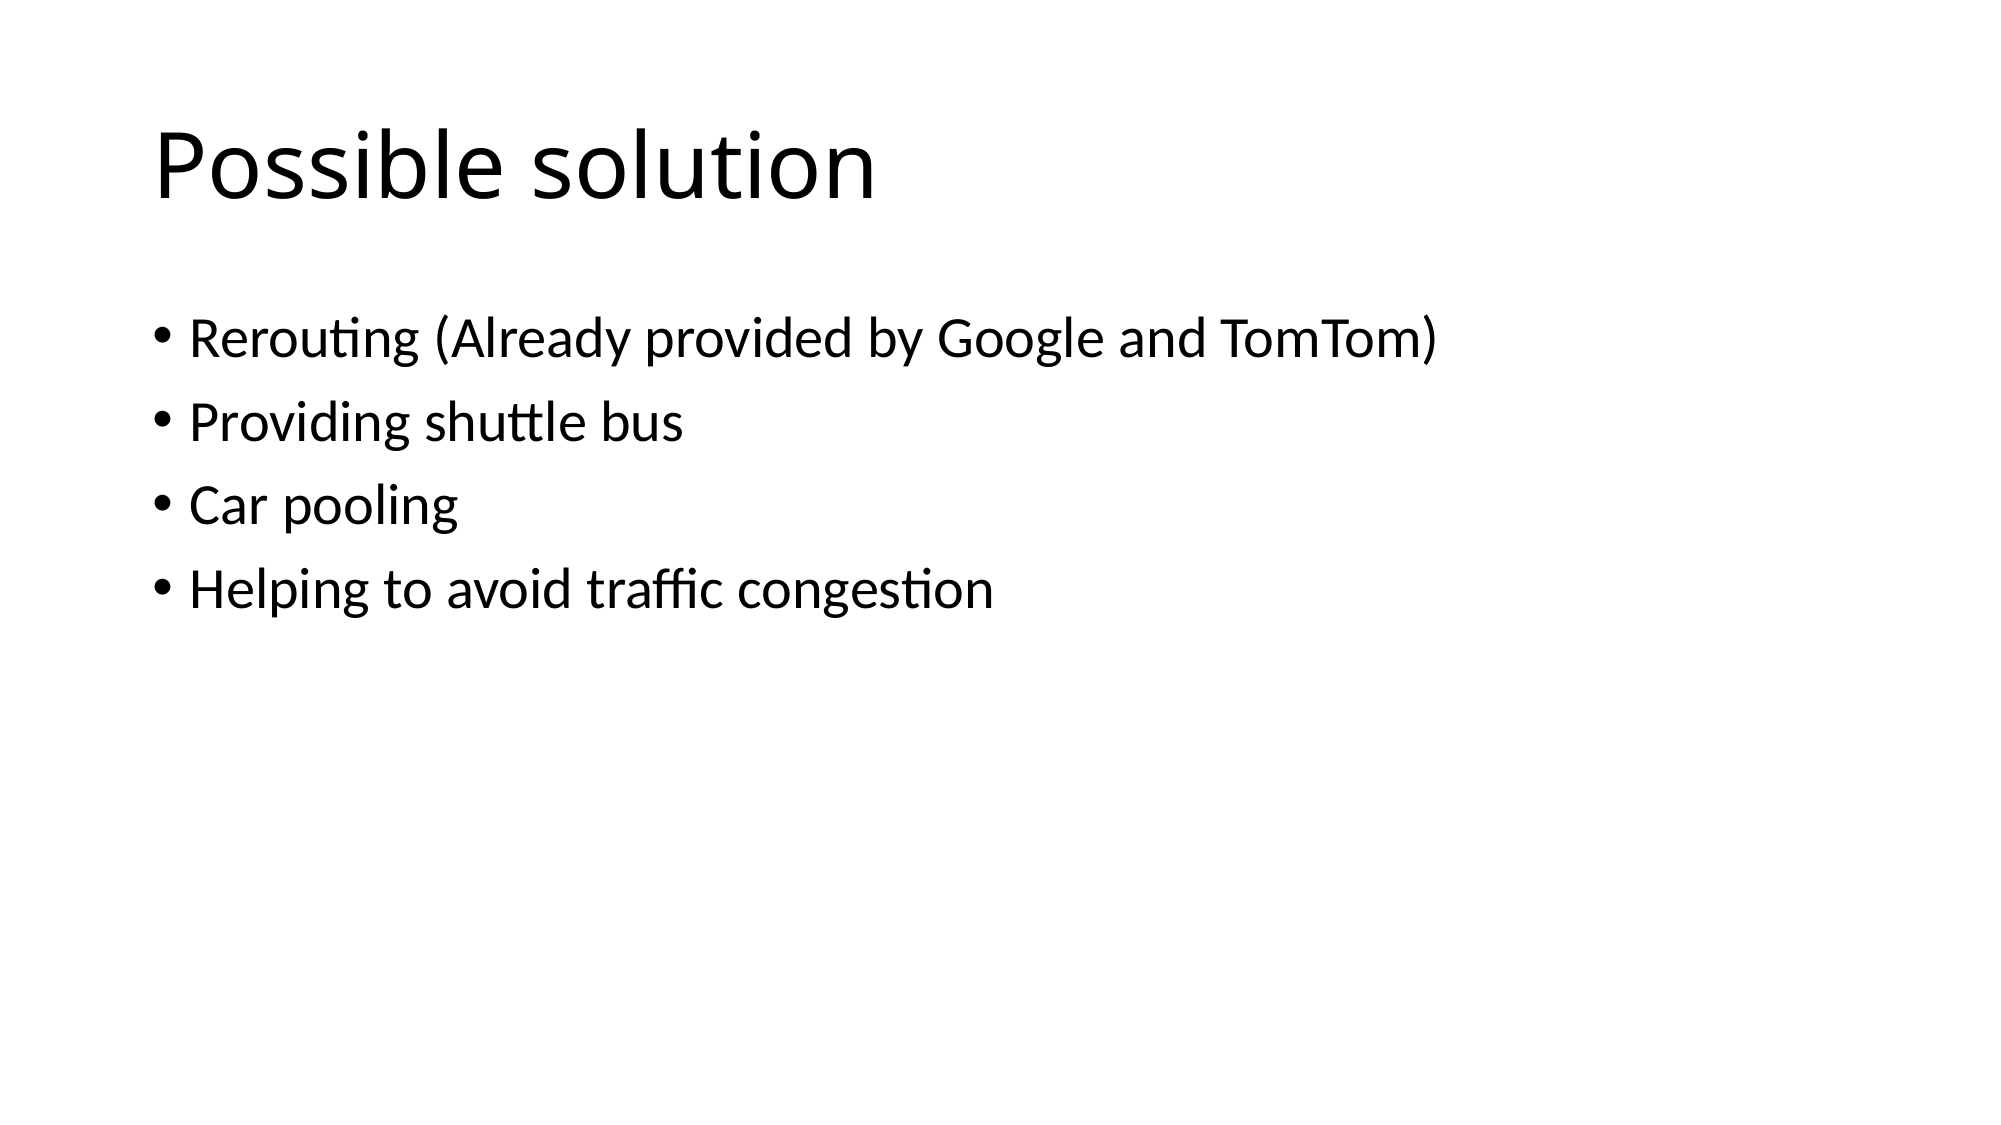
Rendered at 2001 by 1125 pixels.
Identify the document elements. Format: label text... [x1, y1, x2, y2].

list Rerouting (Already provided by Google and TomTom) Providing shuttle bus Car pooling Helping to avoid traffic congestion [137, 299, 1863, 1014]
title Possible solution [137, 59, 1863, 278]
